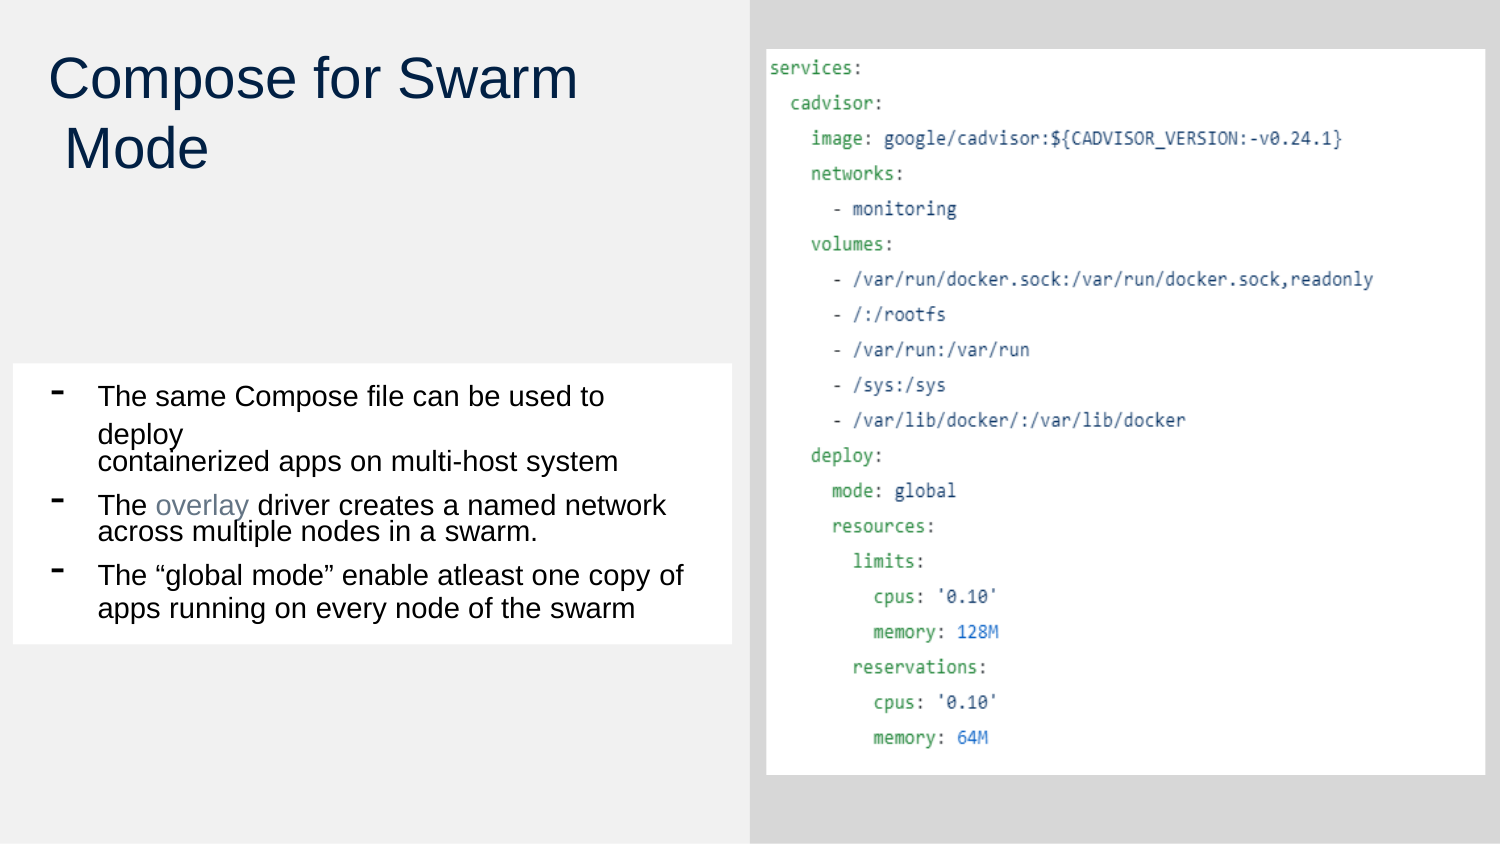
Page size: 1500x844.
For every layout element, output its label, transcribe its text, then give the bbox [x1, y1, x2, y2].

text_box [749, 0, 1500, 844]
text_box The same Compose file can be used to deploy containerized apps on multi-host system The overlay driver creates a named network across multiple nodes in a swarm. The “global mode” enable atleast one copy of apps running on every node of the swarm [48, 373, 700, 625]
text_box [12, 363, 733, 645]
title Compose for Swarm Mode [46, 38, 583, 182]
text_box [0, 0, 747, 844]
